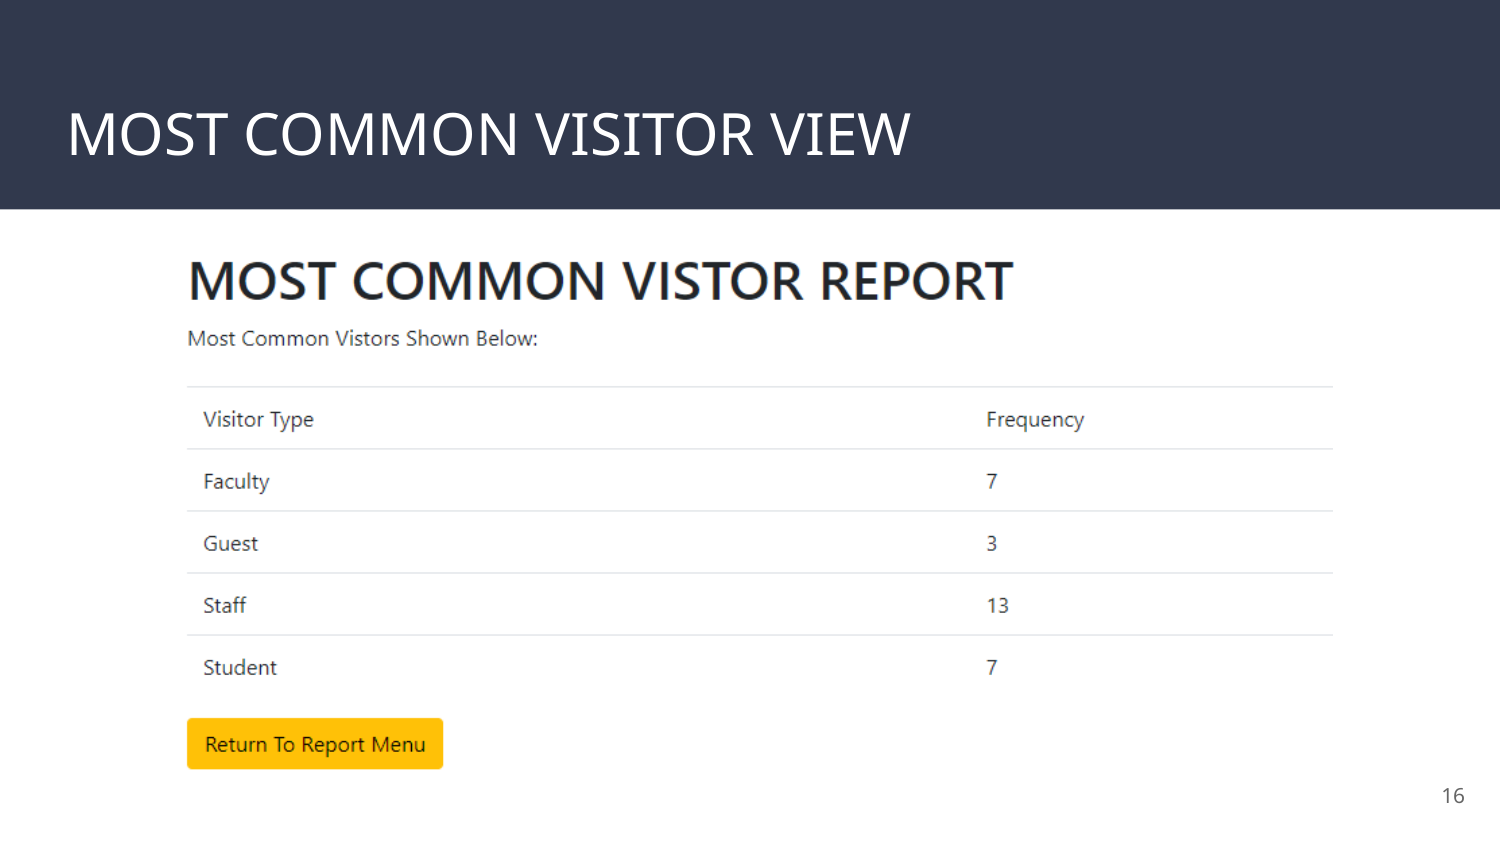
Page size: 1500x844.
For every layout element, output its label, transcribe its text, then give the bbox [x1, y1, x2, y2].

title MOST COMMON VISITOR VIEW [51, 82, 1449, 185]
picture [167, 246, 1333, 787]
slide_number ‹#› [1389, 764, 1480, 830]
